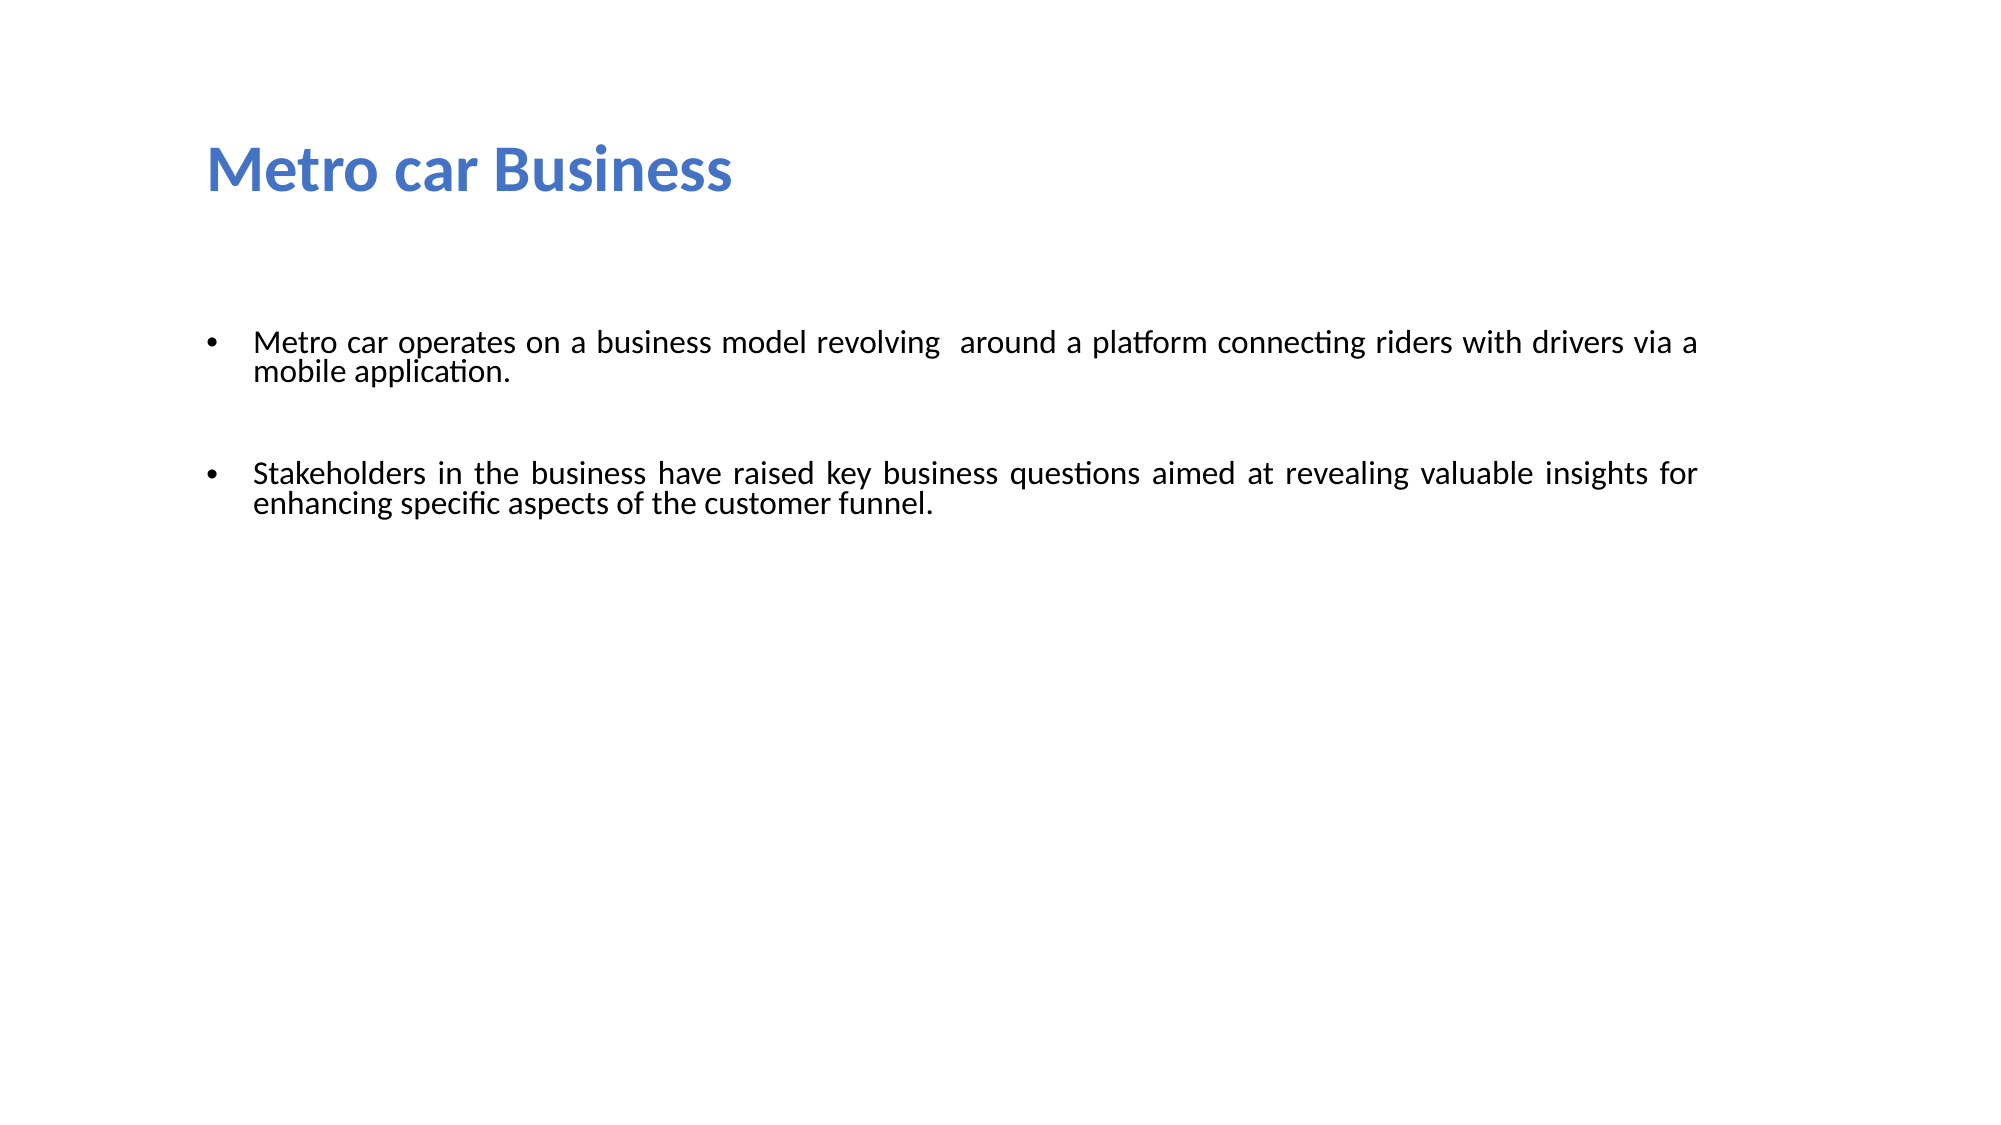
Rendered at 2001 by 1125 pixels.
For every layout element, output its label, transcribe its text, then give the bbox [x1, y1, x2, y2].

subtitle Metro car operates on a business model revolving around a platform connecting riders with drivers via a mobile application. Stakeholders in the business have raised key business questions aimed at revealing valuable insights for enhancing specific aspects of the customer funnel. [191, 321, 1716, 900]
title Metro car Business [191, 120, 1716, 211]
